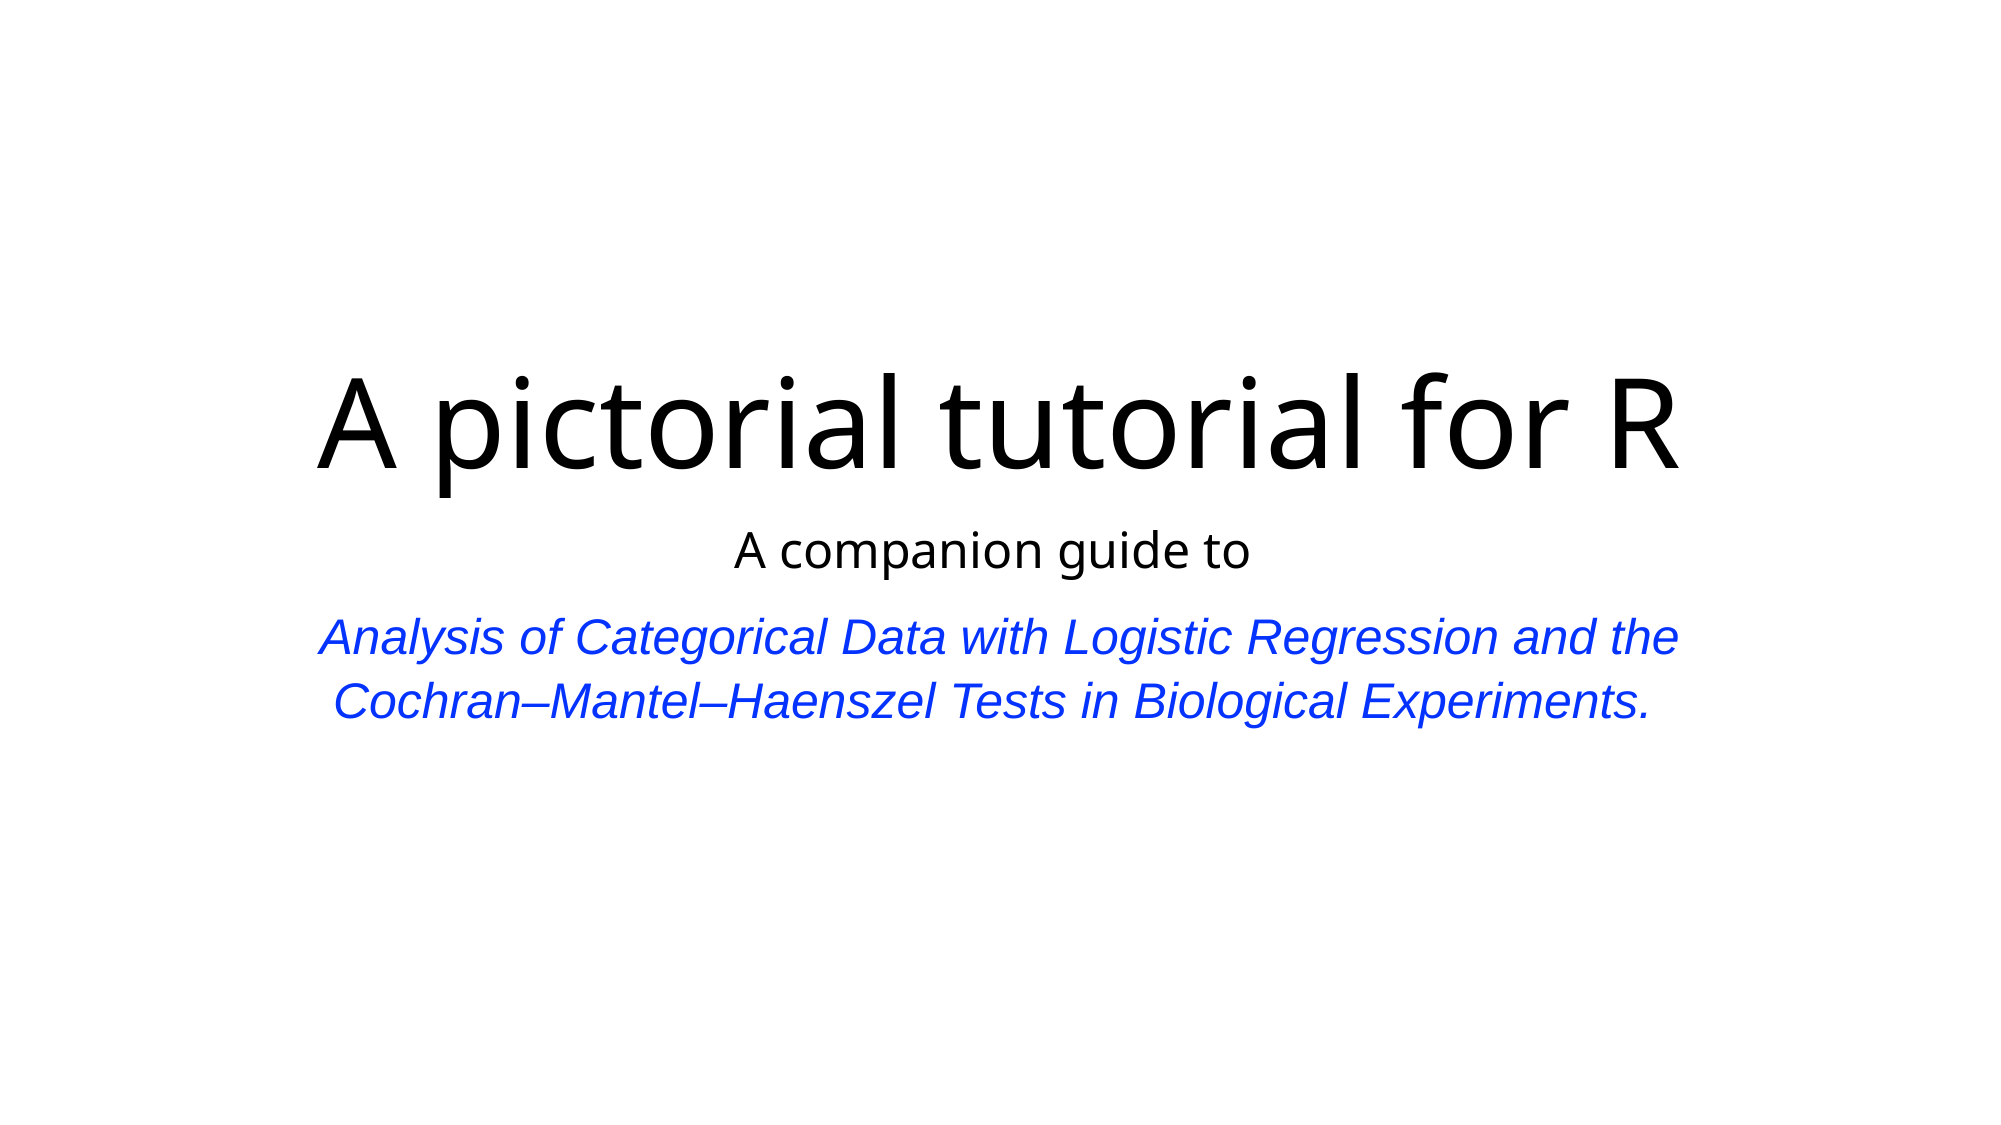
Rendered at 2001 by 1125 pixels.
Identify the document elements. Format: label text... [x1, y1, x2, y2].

title A pictorial tutorial for R [249, 111, 1750, 504]
subtitle A companion guide to Analysis of Categorical Data with Logistic Regression and the Cochran–Mantel–Haenszel Tests in Biological Experiments. [249, 518, 1750, 790]
